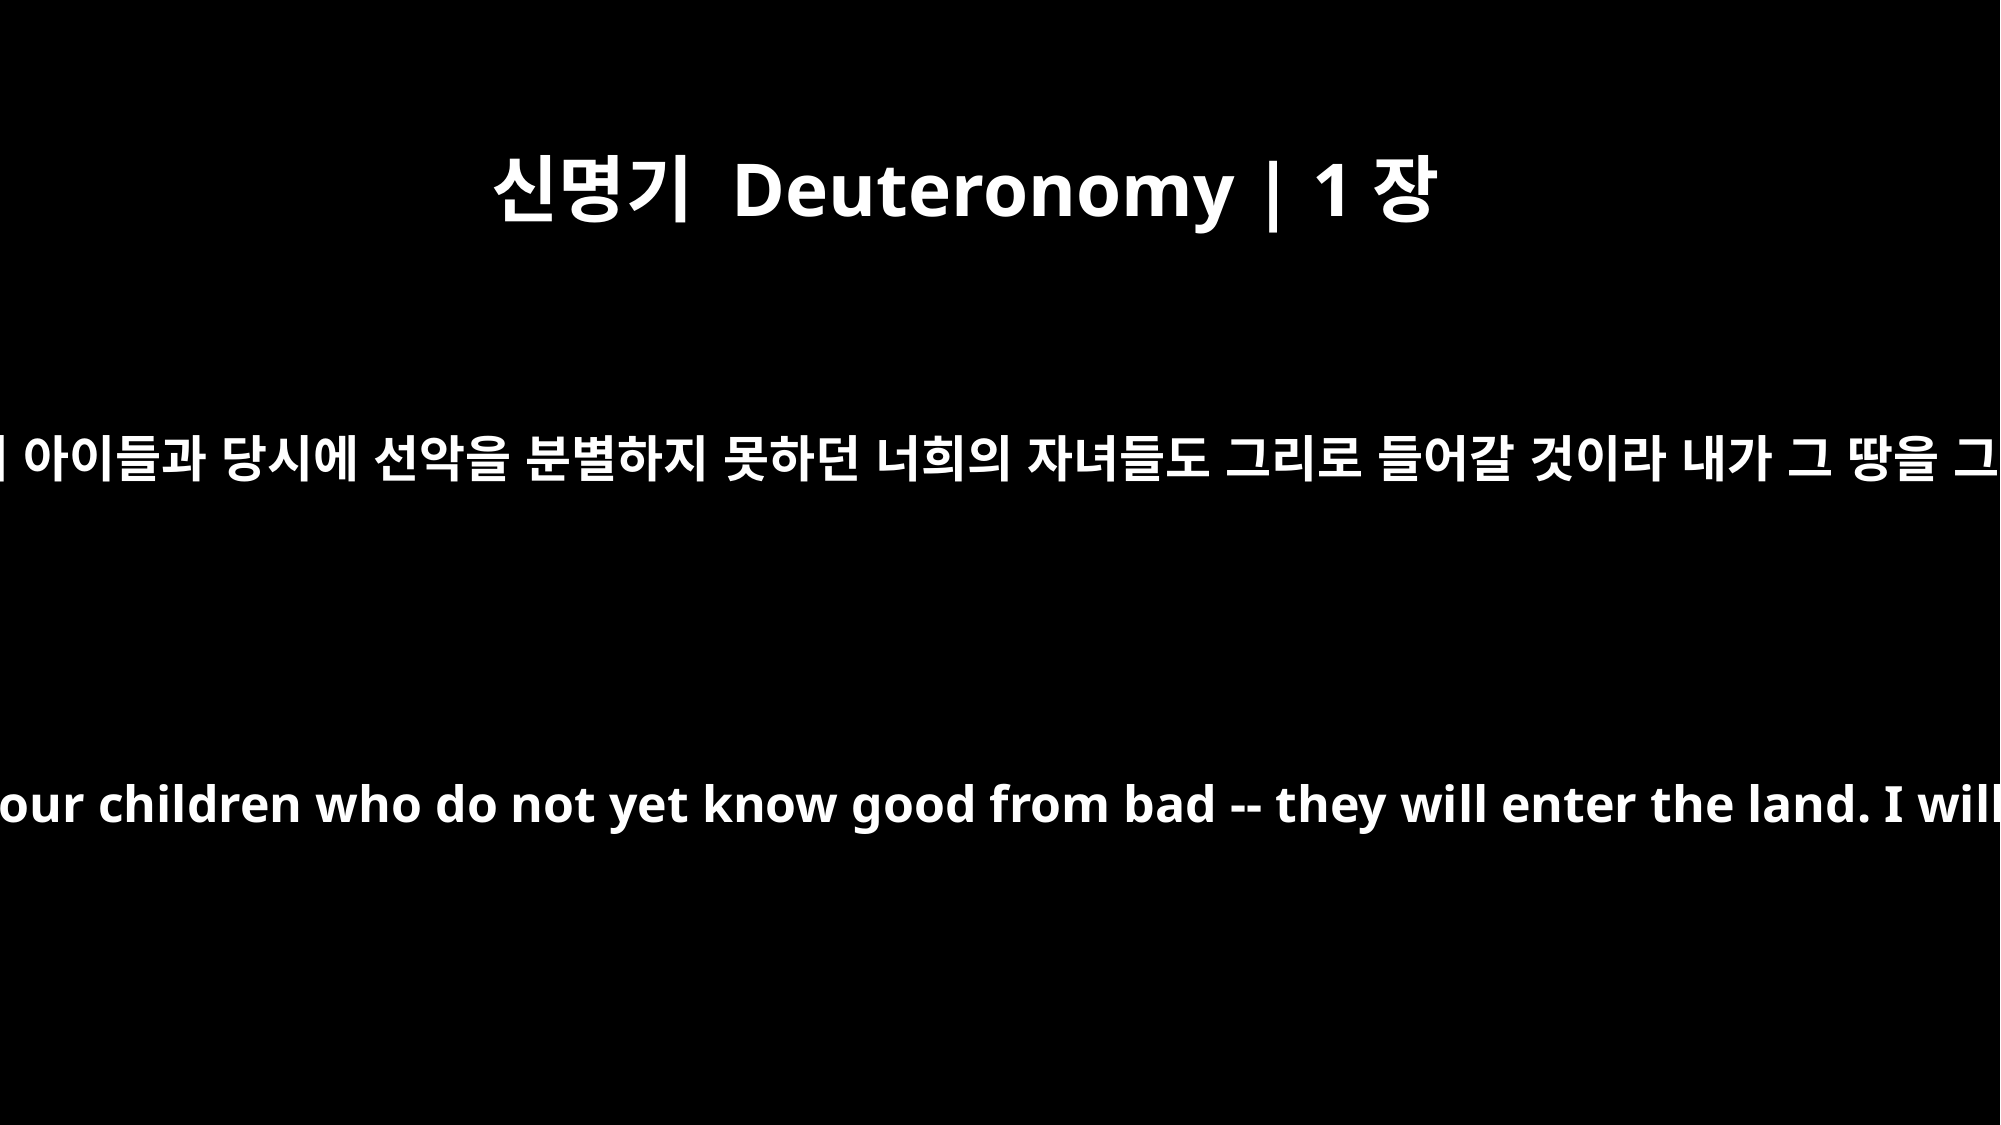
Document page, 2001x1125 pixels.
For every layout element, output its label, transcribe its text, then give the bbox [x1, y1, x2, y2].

text_box And the little ones that you said would be taken captive, your children who do not yet know good from bad -- they will enter the land. I will give it to them and they will take possession of it. [0, 764, 2000, 840]
text_box 신명기 Deuteronomy | 1장 [476, 136, 1455, 239]
text_box 39 또 너희가 사로잡히리라 하던 너희의 아이들과 당시에 선악을 분별하지 못하던 너희의 자녀들도 그리로 들어갈 것이라 내가 그 땅을 그들에게 주어 산업이 되게 하리라 [0, 359, 2000, 495]
